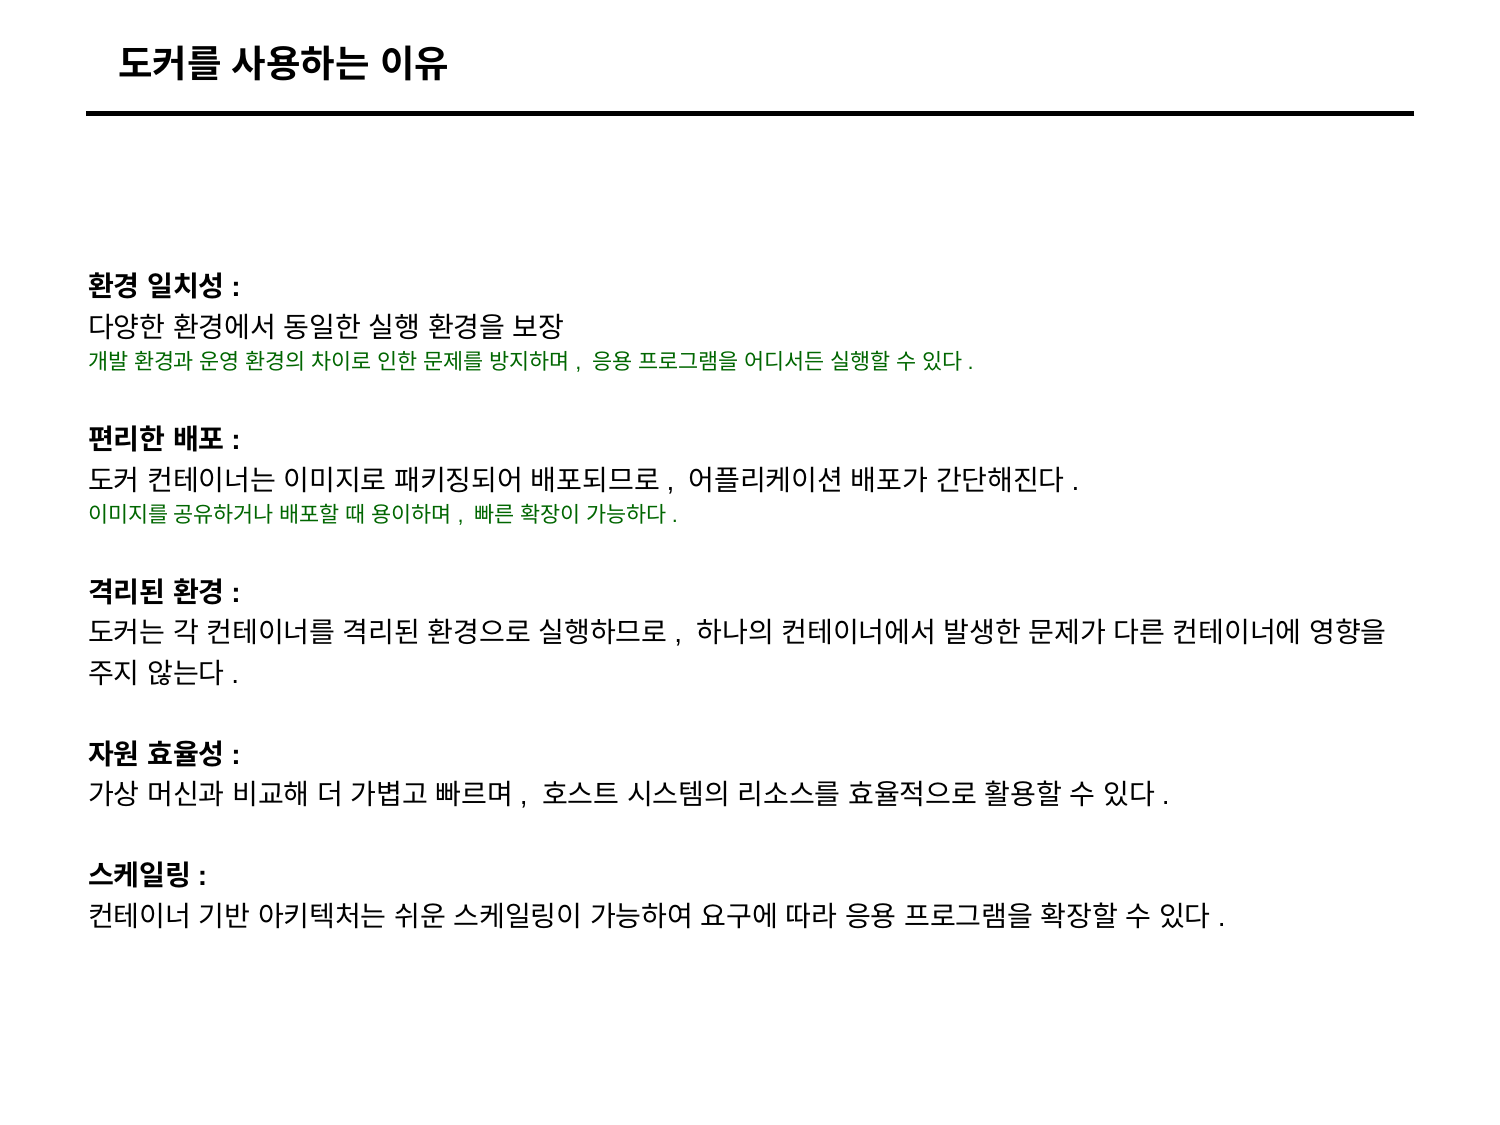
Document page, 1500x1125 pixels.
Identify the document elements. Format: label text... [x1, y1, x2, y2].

title 도커를 사용하는 이유 [103, 22, 1397, 109]
text_box 환경 일치성: 다양한 환경에서 동일한 실행 환경을 보장 개발 환경과 운영 환경의 차이로 인한 문제를 방지하며, 응용 프로그램을 어디서든 실행할 수 있다. 편리한 배포: 도커 컨테이너는 이미지로 패키징되어 배포되므로, 어플리케이션 배포가 간단해진다. 이미지를 공유하거나 배포할 때 용이하며, 빠른 확장이 가능하다. 격리된 환경: 도커는 각 컨테이너를 격리된 환경으로 실행하므로, 하나의 컨테이너에서 발생한 문제가 다른 컨테이너에 영향을 주지 않는다. 자원 효율성: 가상 머신과 비교해 더 가볍고 빠르며, 호스트 시스템의 리소스를 효율적으로 활용할 수 있다. 스케일링: 컨테이너 기반 아키텍처는 쉬운 스케일링이 가능하여 요구에 따라 응용 프로그램을 확장할 수 있다. [73, 254, 1423, 940]
